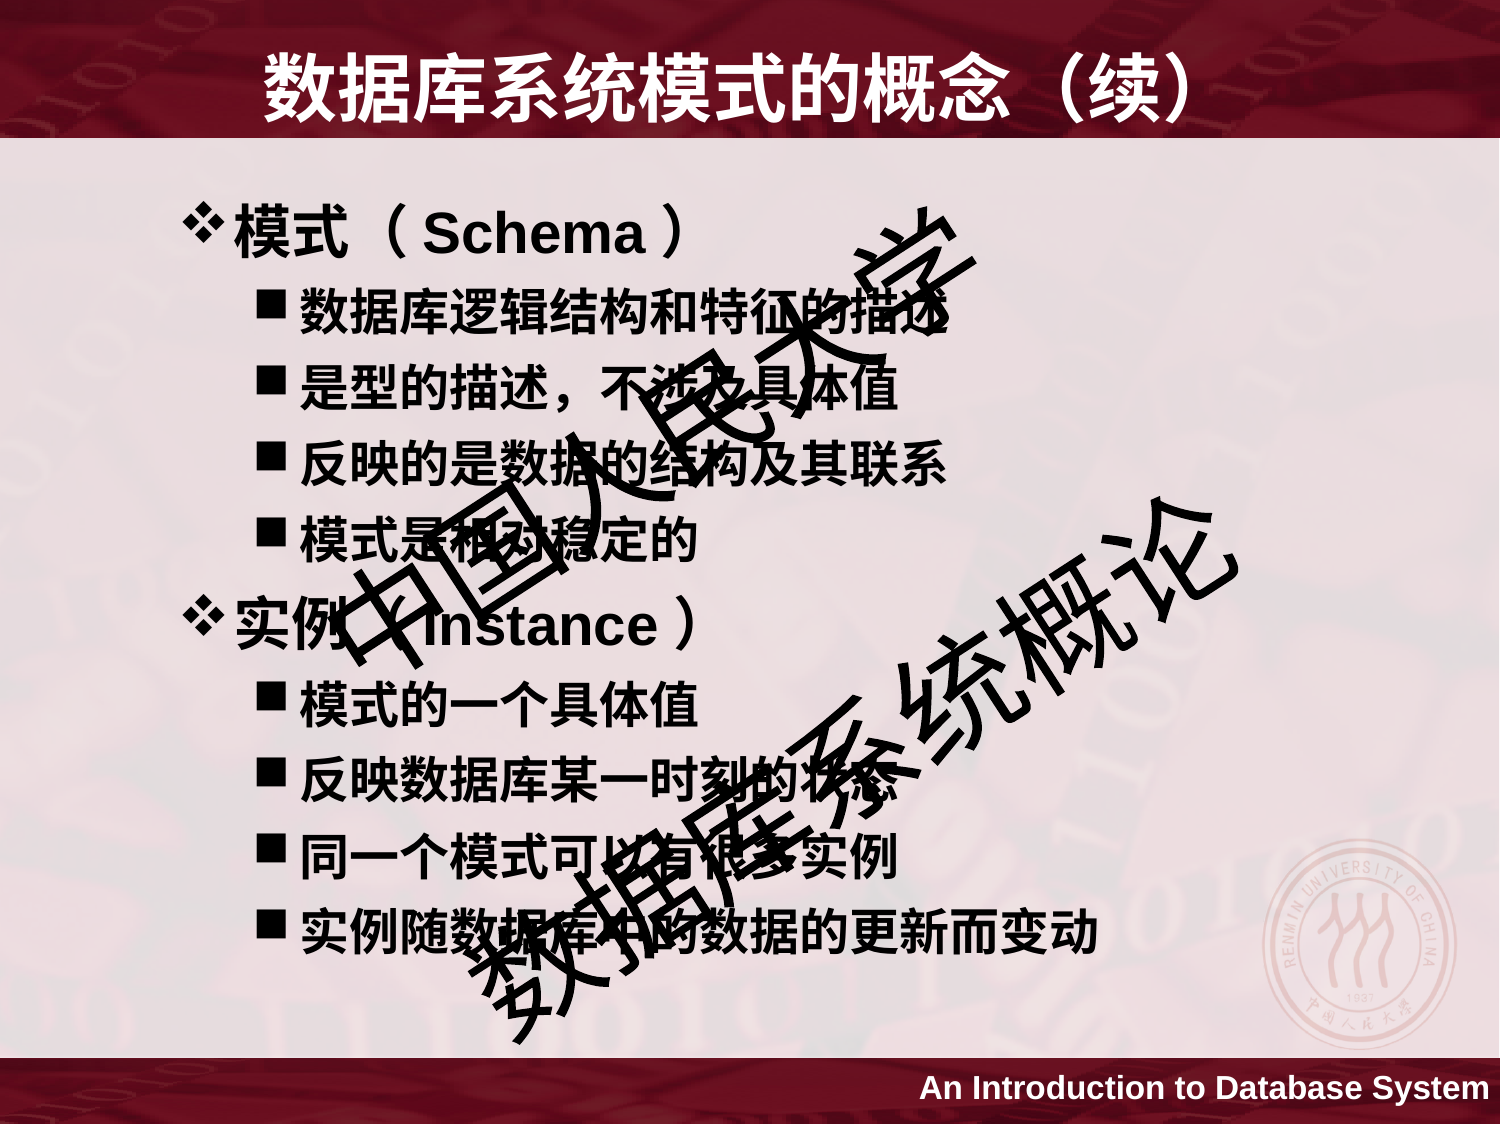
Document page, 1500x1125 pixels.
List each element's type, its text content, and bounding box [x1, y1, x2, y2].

list 模式（Schema） 数据库逻辑结构和特征的描述 是型的描述，不涉及具体值 反映的是数据的结构及其联系 模式是相对稳定的 实例（Instance） 模式的一个具体值 反映数据库某一时刻的状态 同一个模式可以有很多实例 实例随数据库中的数据的更新而变动 [162, 179, 1438, 1026]
picture [0, 0, 1500, 1125]
title 数据库系统模式的概念（续） [74, 0, 1426, 181]
